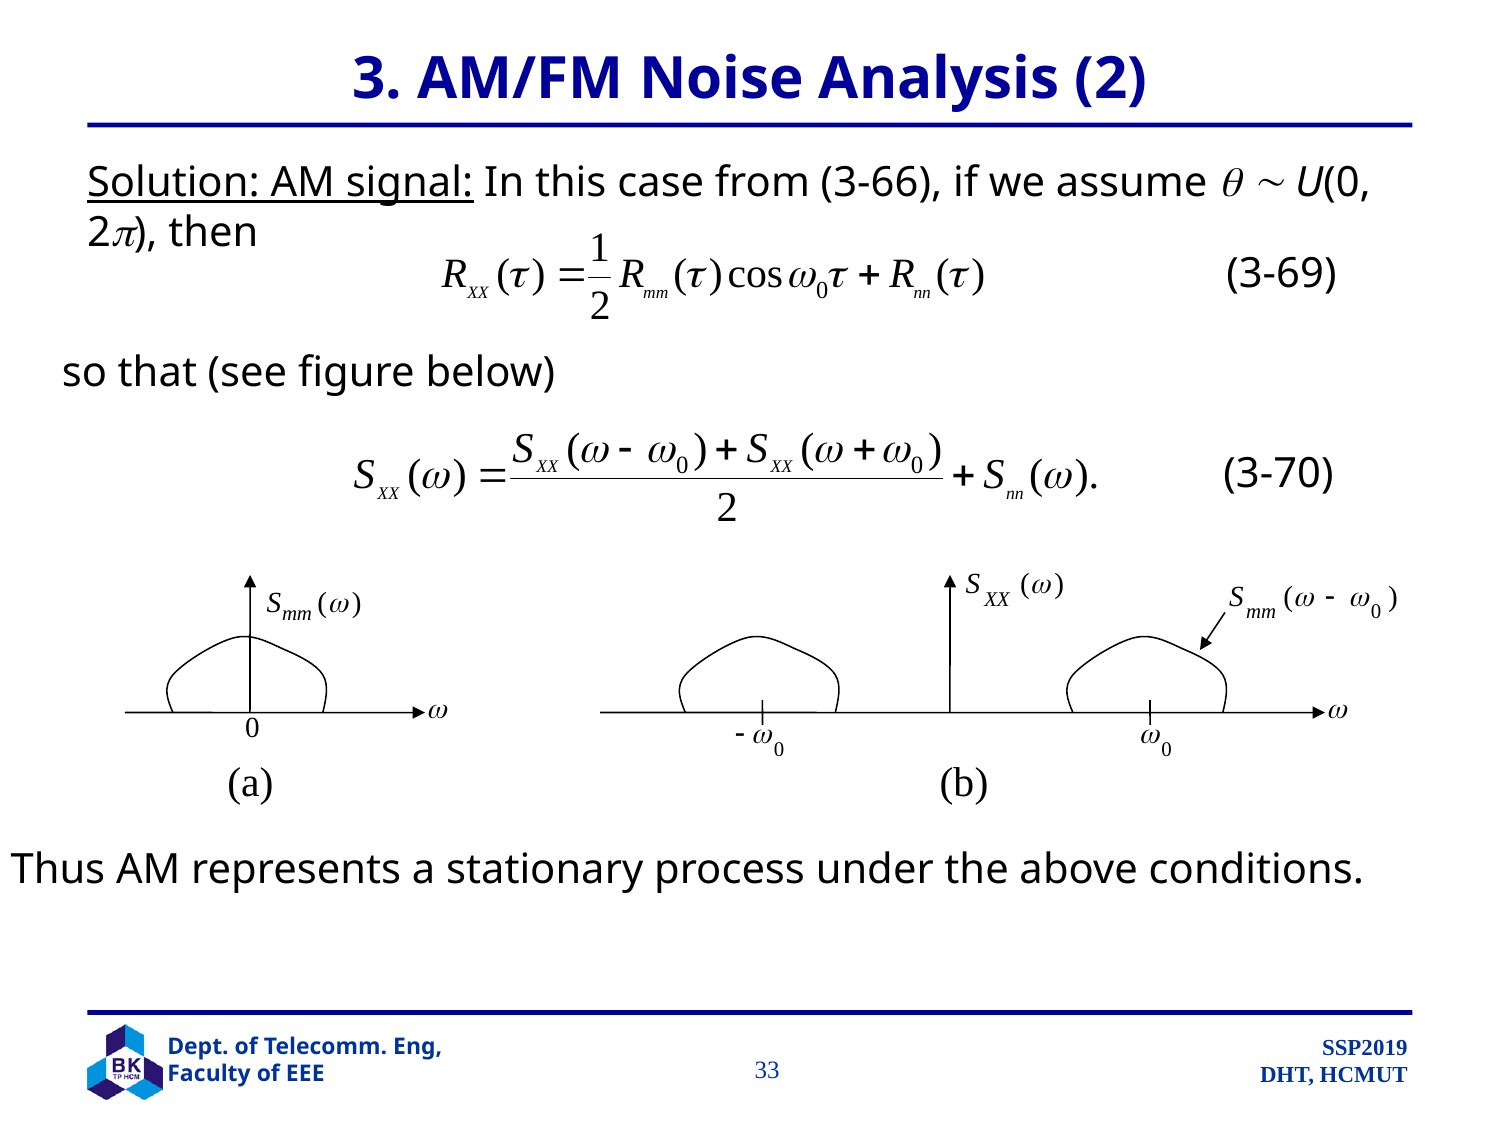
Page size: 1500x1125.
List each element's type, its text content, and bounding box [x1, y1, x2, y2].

text_box [1200, 621, 1219, 650]
text_box [243, 574, 257, 636]
slide_number 33 [424, 1037, 976, 1101]
text_box [323, 706, 419, 719]
text_box [943, 574, 956, 713]
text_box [262, 585, 367, 626]
text_box [679, 636, 839, 713]
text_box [1137, 699, 1178, 763]
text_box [424, 699, 453, 726]
text_box so that (see figure below) [47, 337, 571, 403]
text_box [1224, 562, 1403, 626]
text_box [1066, 636, 1227, 713]
text_box Solution: AM signal: In this case from (3-66), if we assume   U(0, 2), then [72, 147, 1413, 263]
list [437, 224, 988, 325]
text_box (3-70) [1208, 438, 1349, 504]
text_box (a) [212, 747, 289, 813]
picture [87, 1024, 163, 1100]
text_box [1324, 699, 1353, 726]
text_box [241, 712, 263, 744]
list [349, 424, 1101, 527]
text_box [731, 699, 788, 763]
text_box [1223, 706, 1319, 719]
text_box (3-69) [1211, 238, 1352, 304]
title 3. AM/FM Noise Analysis (2) [0, 37, 1500, 113]
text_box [961, 549, 1068, 611]
text_box Thus AM represents a stationary process under the above conditions. [0, 834, 1380, 900]
text_box [166, 636, 327, 713]
text_box (b) [924, 747, 1004, 813]
